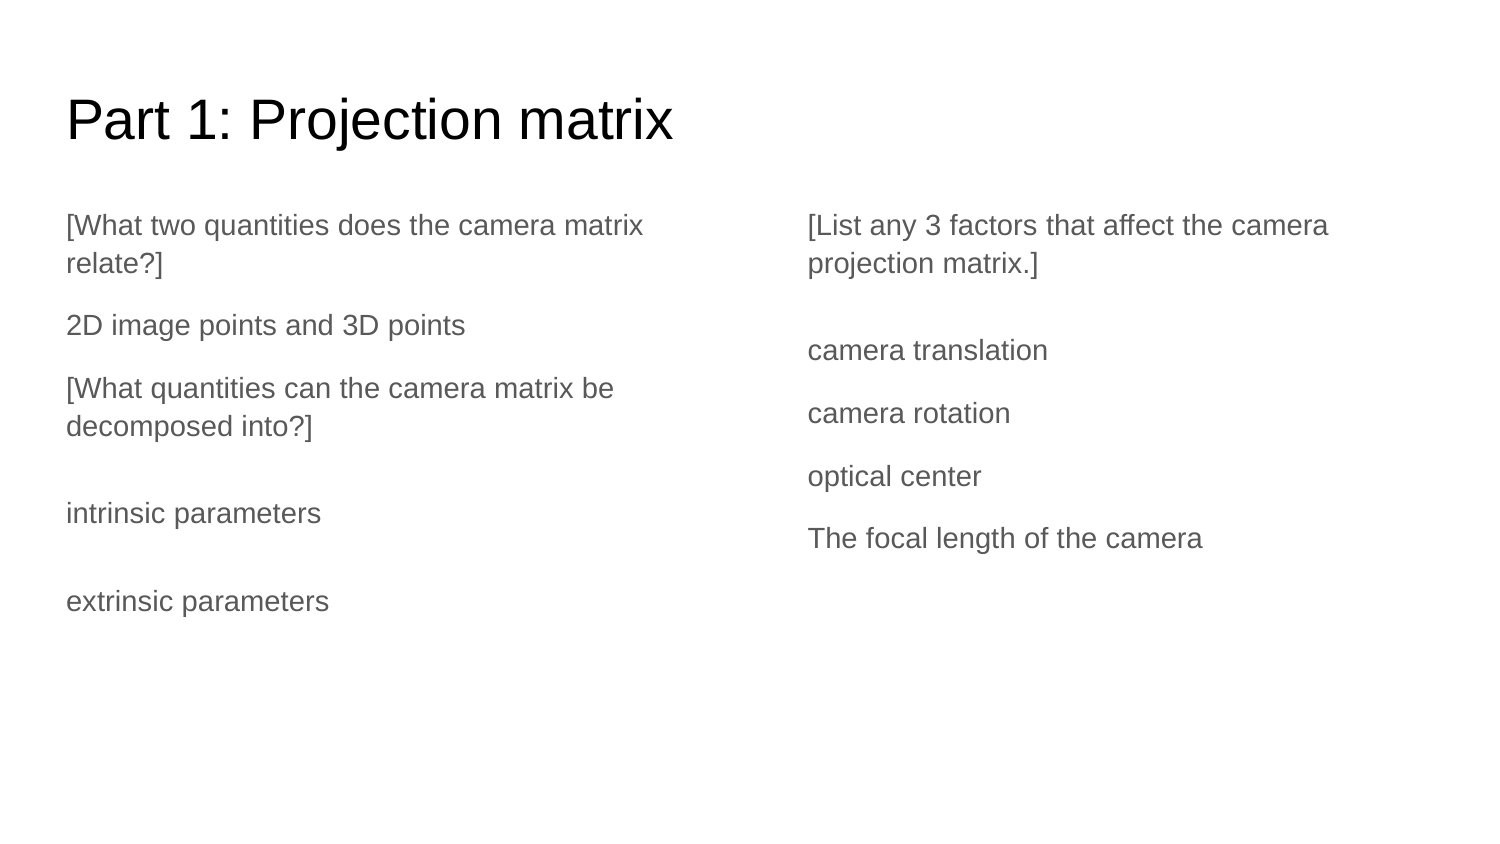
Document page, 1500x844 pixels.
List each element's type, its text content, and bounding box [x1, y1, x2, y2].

title Part 1: Projection matrix [51, 72, 1449, 167]
list [What two quantities does the camera matrix relate?] 2D image points and 3D points [What quantities can the camera matrix be decomposed into?] intrinsic parameters extrinsic parameters [51, 189, 708, 750]
list [List any 3 factors that affect the camera projection matrix.] camera translation camera rotation optical center The focal length of the camera [792, 189, 1449, 750]
